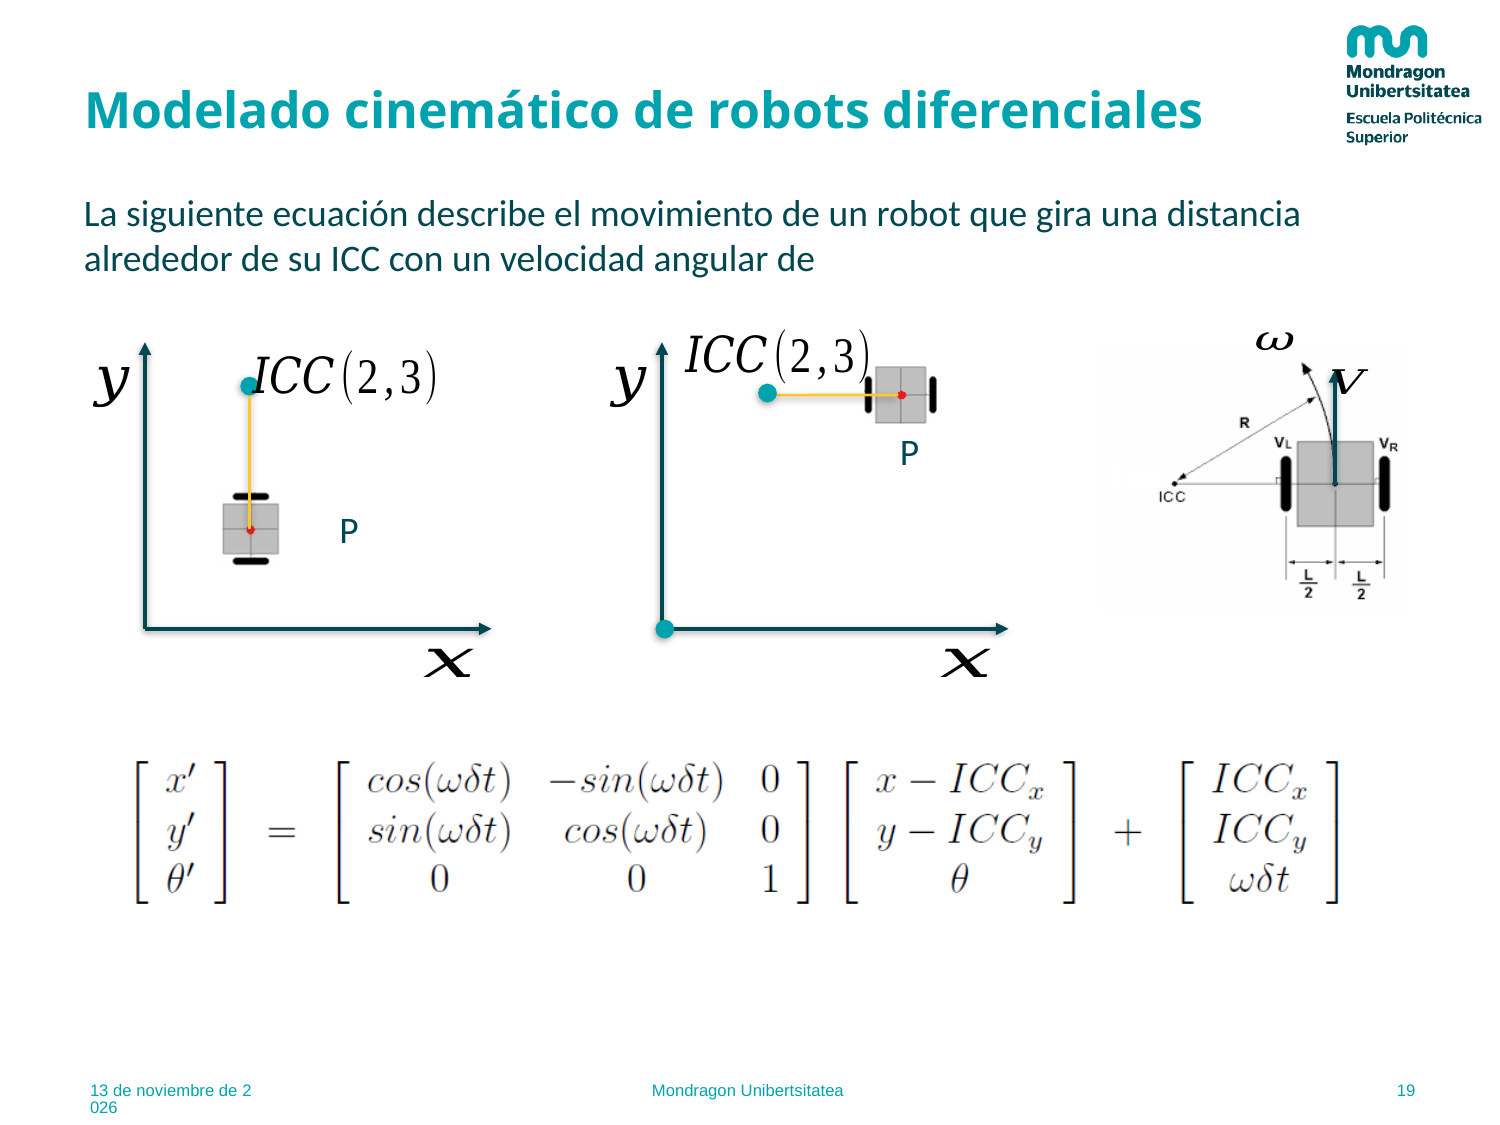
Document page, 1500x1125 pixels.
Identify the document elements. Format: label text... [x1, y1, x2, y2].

title Modelado cinemático de robots diferenciales [69, 77, 1327, 148]
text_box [608, 325, 1009, 691]
footer Mondragon Unibertsitatea [356, 1059, 1140, 1120]
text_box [91, 342, 492, 691]
slide_number 19 [1238, 1059, 1431, 1120]
picture [1320, 0, 1500, 170]
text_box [1100, 320, 1409, 611]
picture [122, 736, 1362, 928]
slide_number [75, 1059, 269, 1120]
